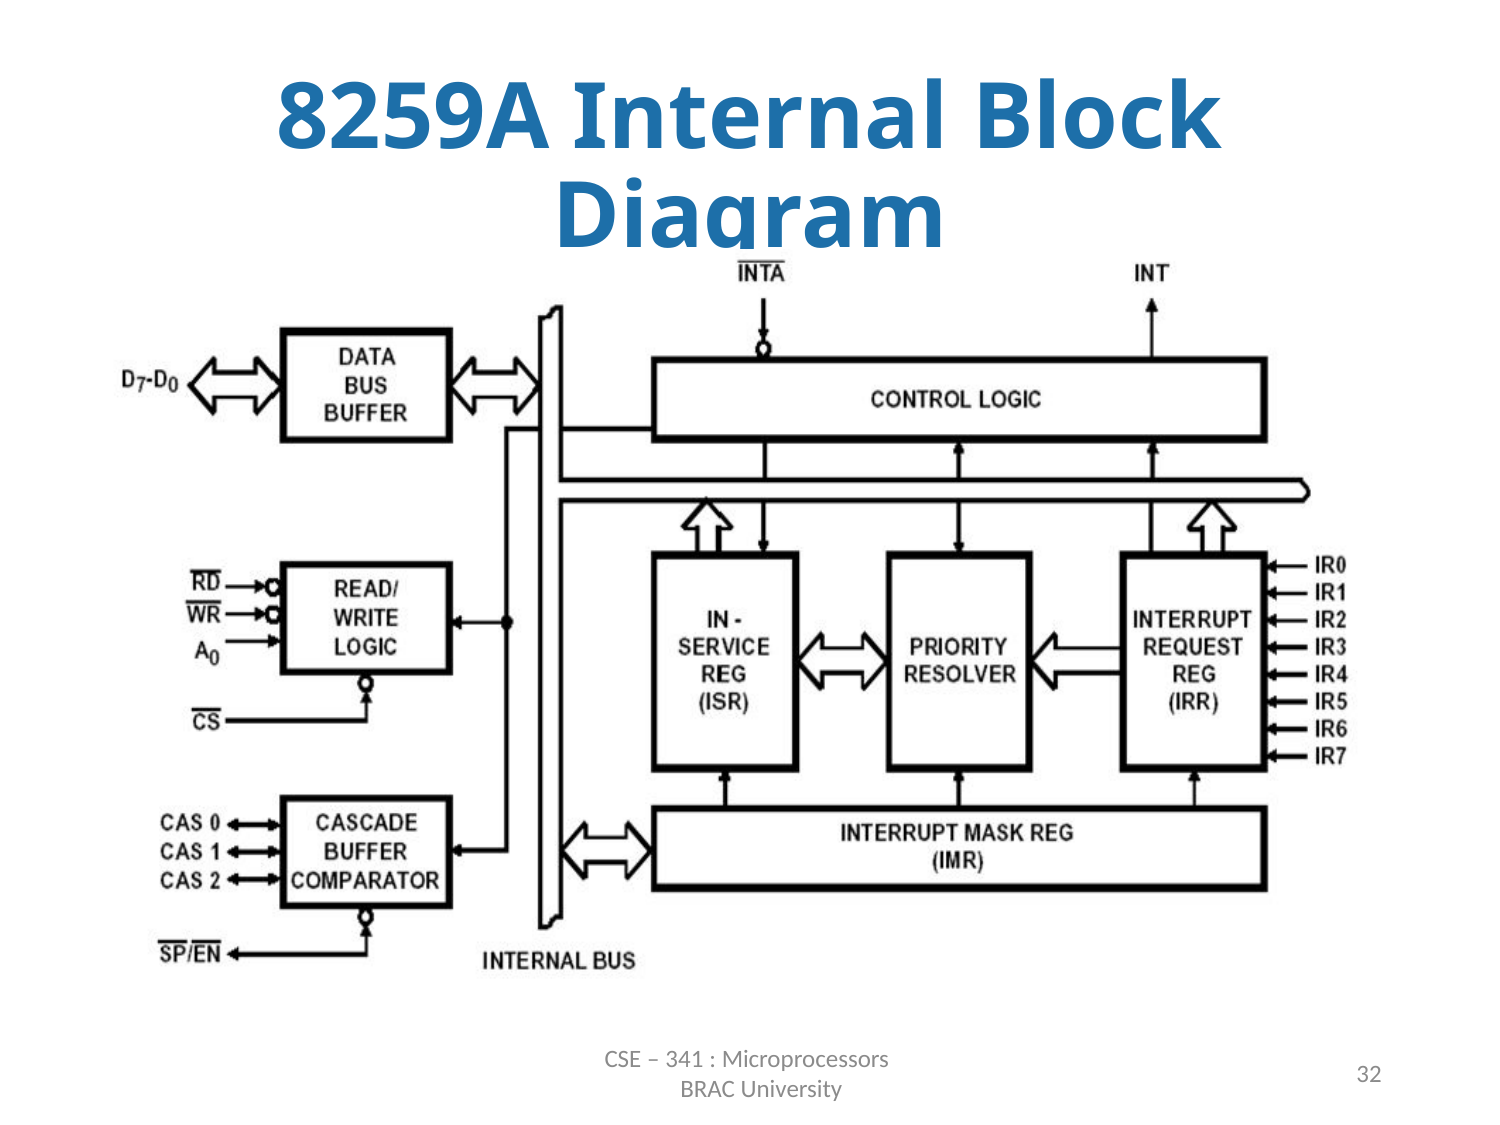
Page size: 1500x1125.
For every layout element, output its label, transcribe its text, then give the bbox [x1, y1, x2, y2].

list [103, 249, 1397, 999]
title 8259A Internal Block Diagram [103, 59, 1397, 249]
slide_number 32 [1059, 1042, 1397, 1103]
footer CSE – 341 : Microprocessors BRAC University [496, 1042, 1004, 1103]
